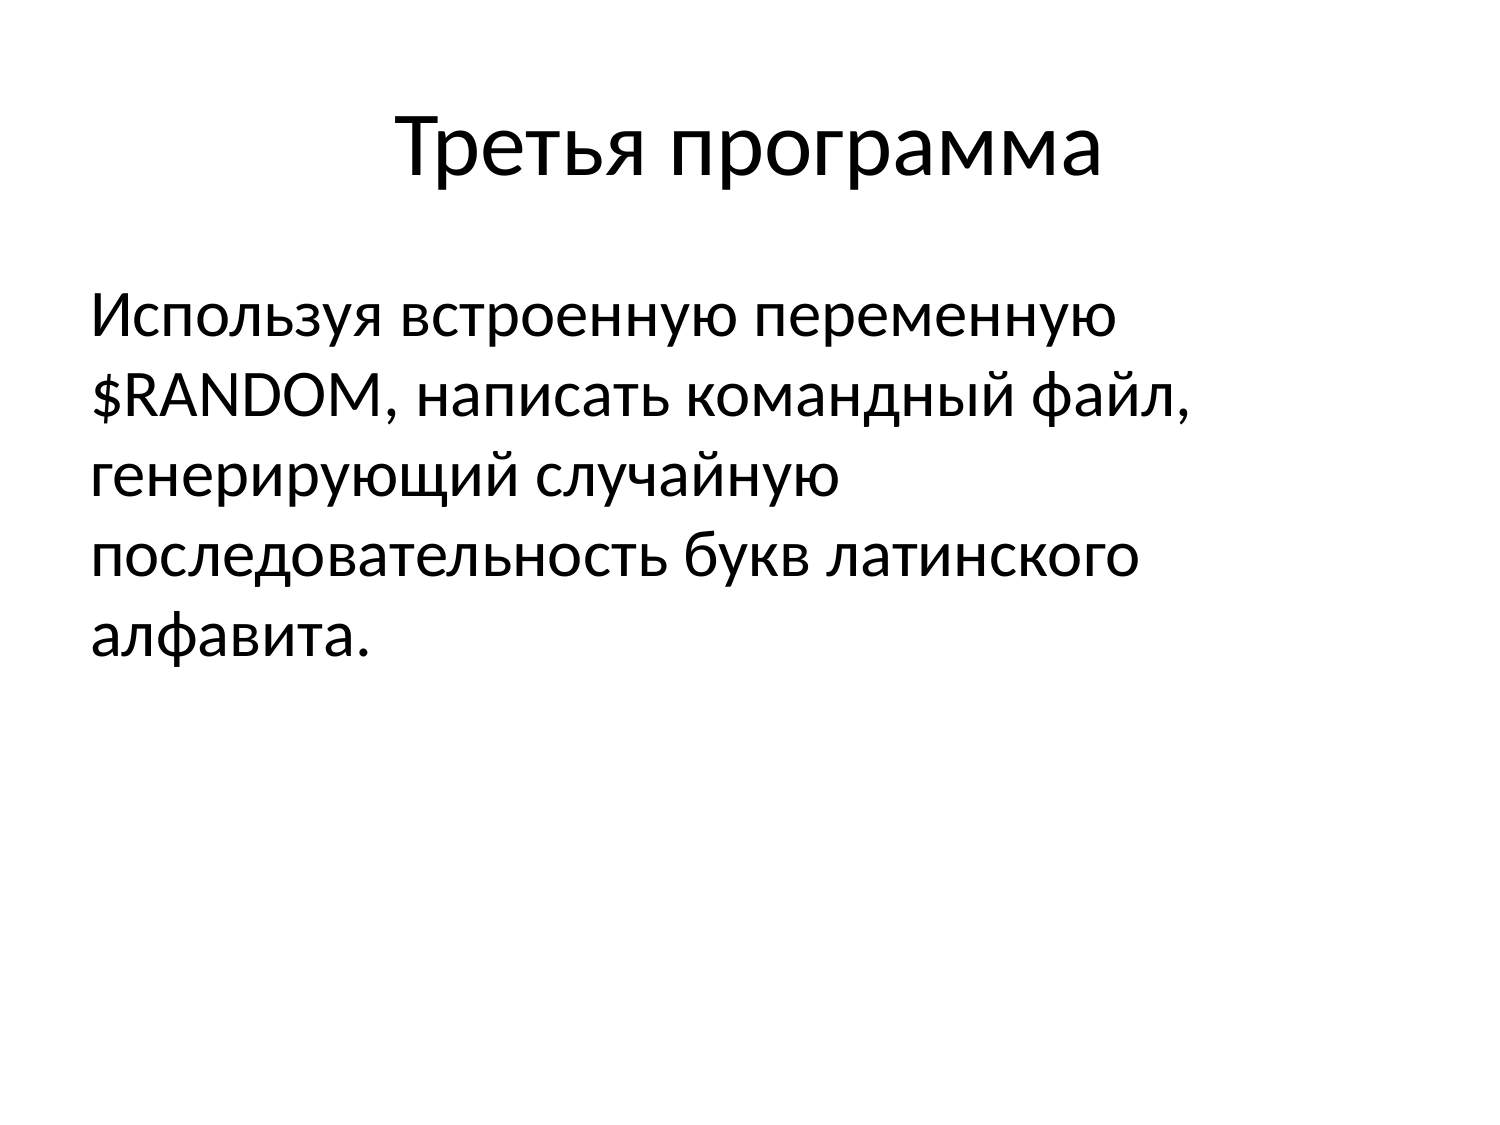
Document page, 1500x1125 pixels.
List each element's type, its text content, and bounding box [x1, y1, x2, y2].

list Используя встроенную переменную $RANDOM, напиcать командный файл, генерирующий случайную последовательность букв латинского алфавита. [75, 262, 1425, 1005]
title Третья программа [75, 45, 1425, 233]
